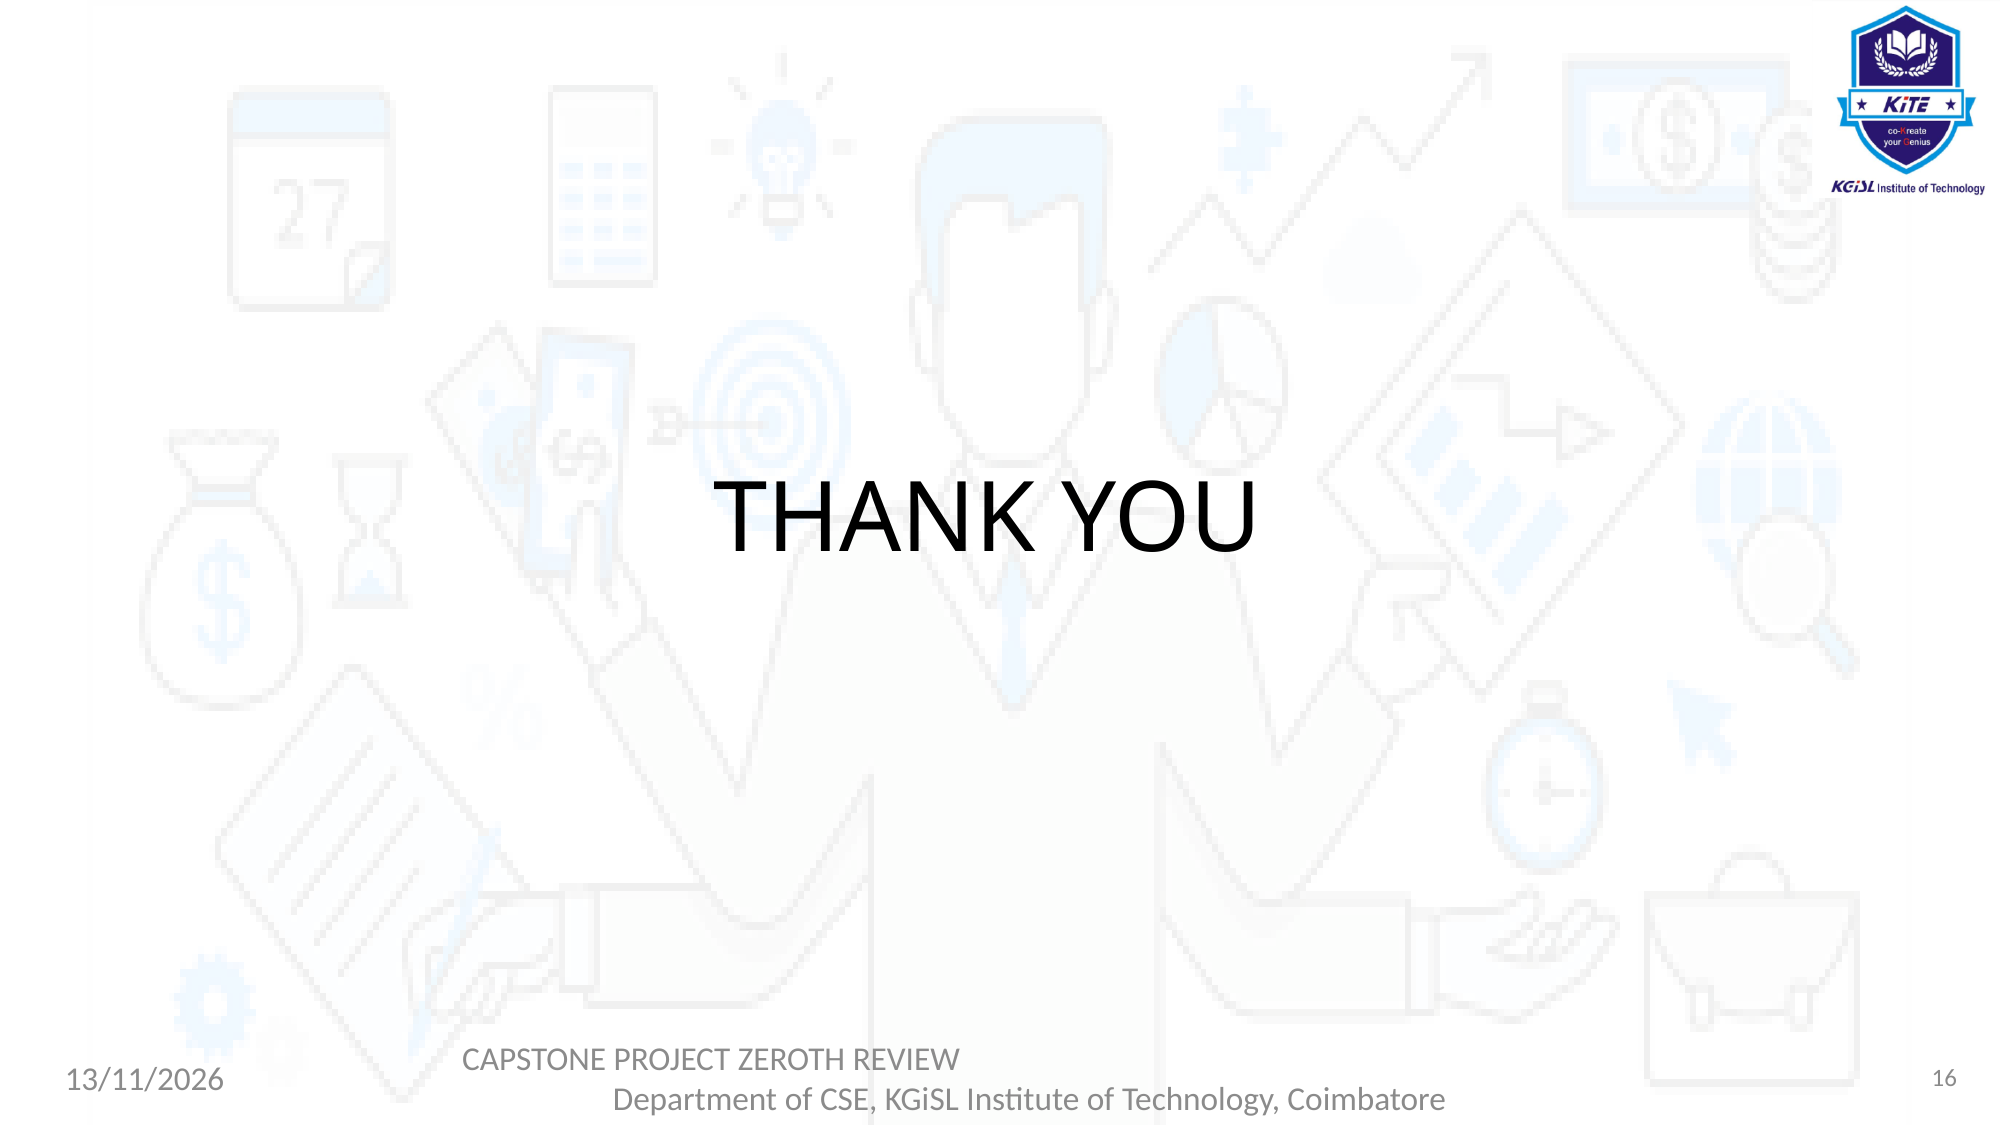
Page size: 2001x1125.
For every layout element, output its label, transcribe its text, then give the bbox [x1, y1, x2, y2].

picture [1812, 0, 2000, 198]
footer CAPSTONE PROJECT ZEROTH REVIEW Department of CSE, KGiSL Institute of Technology, Coimbatore [444, 1047, 1555, 1108]
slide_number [49, 1047, 268, 1108]
title THANK YOU [125, 459, 1851, 671]
slide_number 16 [1880, 1046, 1973, 1107]
